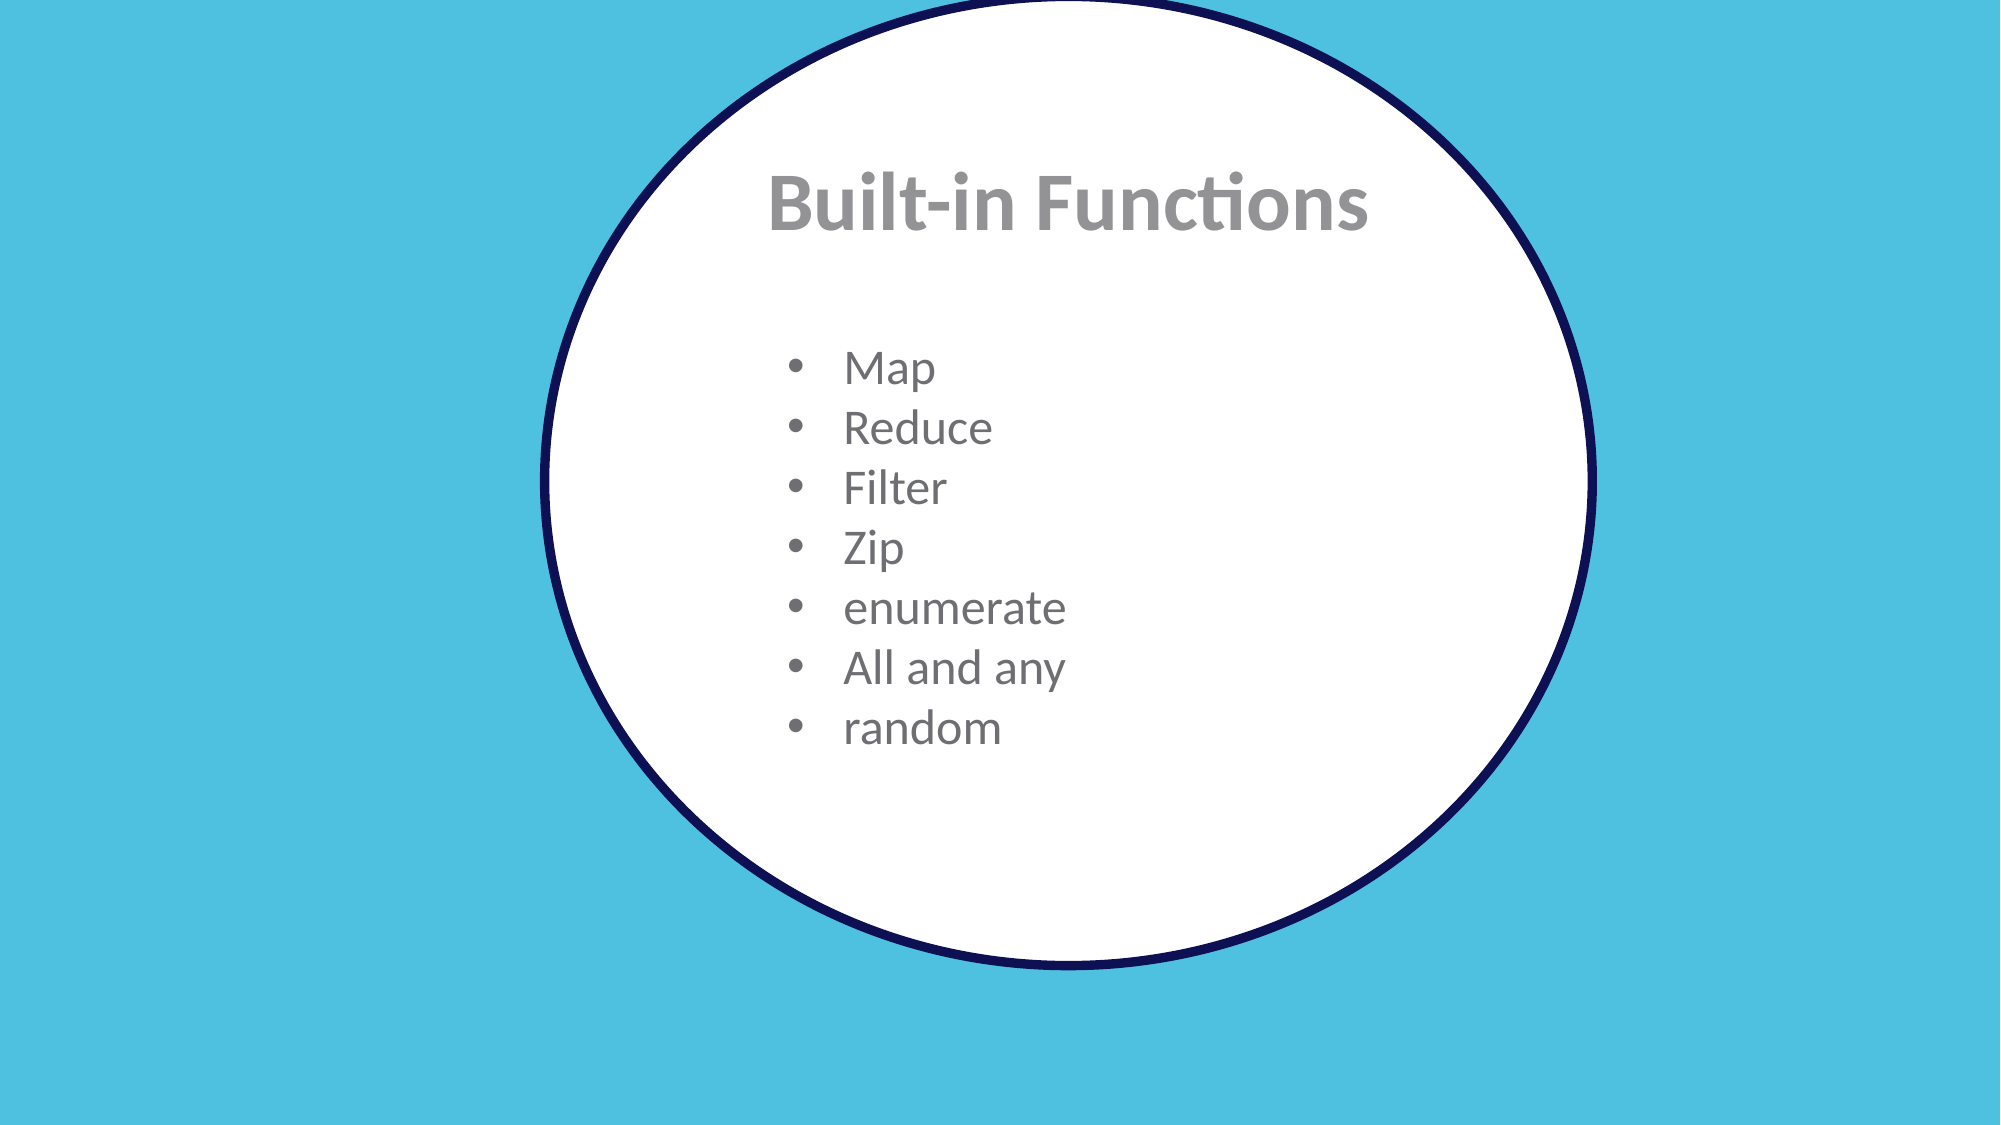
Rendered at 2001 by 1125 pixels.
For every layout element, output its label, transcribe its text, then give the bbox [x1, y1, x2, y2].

text_box Map Reduce Filter Zip enumerate All and any random [772, 327, 1555, 823]
text_box Built-in Functions [751, 139, 1385, 255]
text_box [542, 0, 1595, 968]
